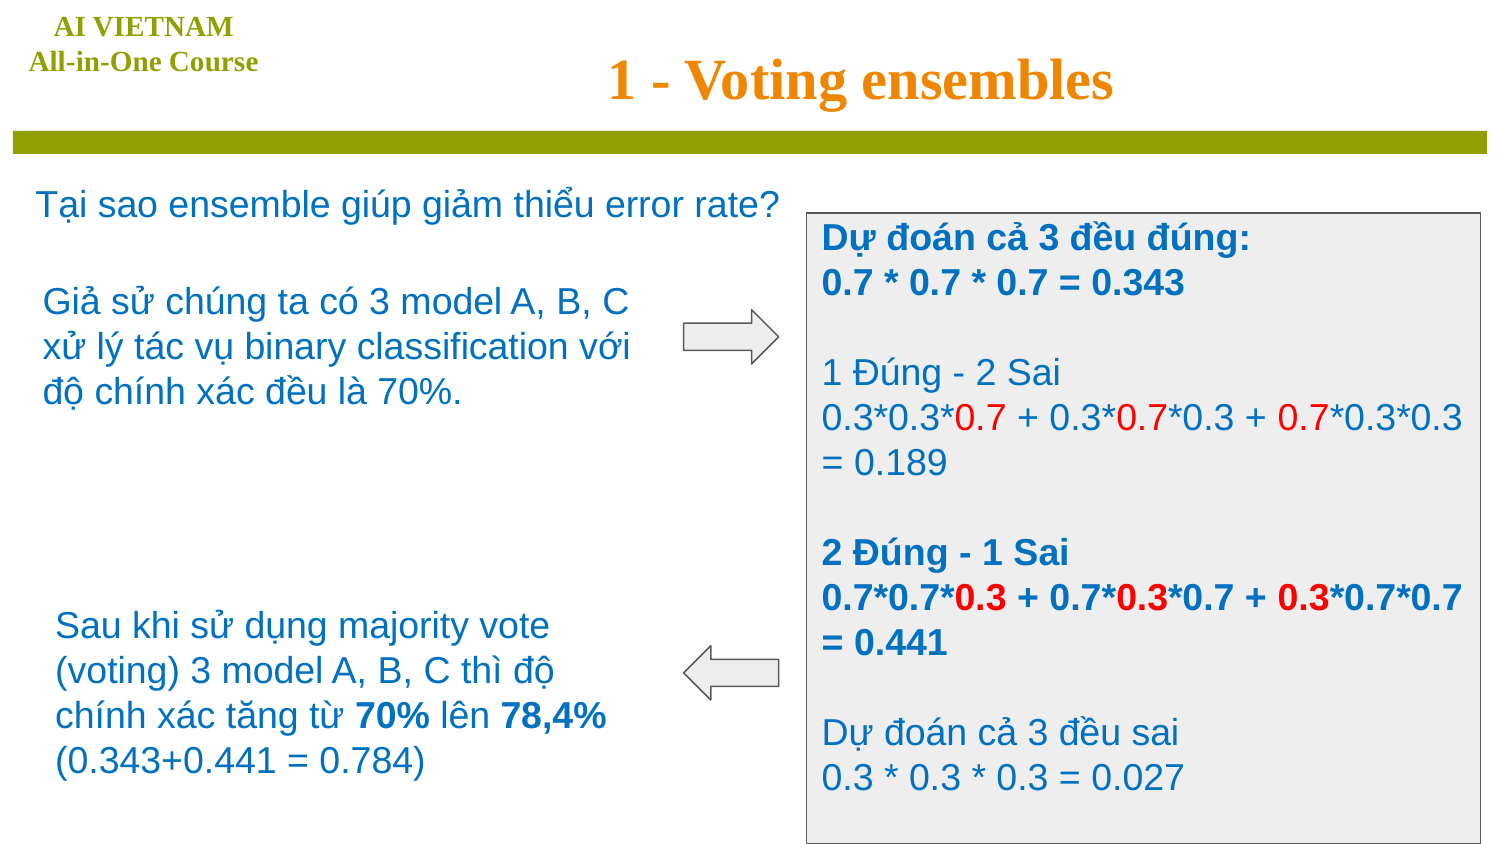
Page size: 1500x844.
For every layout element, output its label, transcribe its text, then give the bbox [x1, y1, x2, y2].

text_box [12, 130, 1488, 154]
title 1 - Voting ensembles [357, 26, 1366, 120]
text_box AI VIETNAM All-in-One Course [12, 0, 275, 86]
text_box Tại sao ensemble giúp giảm thiểu error rate? [20, 164, 1488, 285]
text_box Dự đoán cả 3 đều đúng: 0.7 * 0.7 * 0.7 = 0.343 1 Đúng - 2 Sai 0.3*0.3*0.7 + 0.3*0.7*0.3 + 0.7*0.3*0.3 = 0.189 2 Đúng - 1 Sai 0.7*0.7*0.3 + 0.7*0.3*0.7 + 0.3*0.7*0.7 = 0.441 Dự đoán cả 3 đều sai 0.3 * 0.3 * 0.3 = 0.027 [806, 212, 1481, 844]
text_box Sau khi sử dụng majority vote (voting) 3 model A, B, C thì độ chính xác tăng từ 70% lên 78,4% (0.343+0.441 = 0.784) [40, 586, 669, 797]
text_box [683, 309, 779, 364]
text_box Giả sử chúng ta có 3 model A, B, C xử lý tác vụ binary classification với độ chính xác đều là 70%. [27, 262, 656, 428]
text_box [683, 645, 779, 701]
